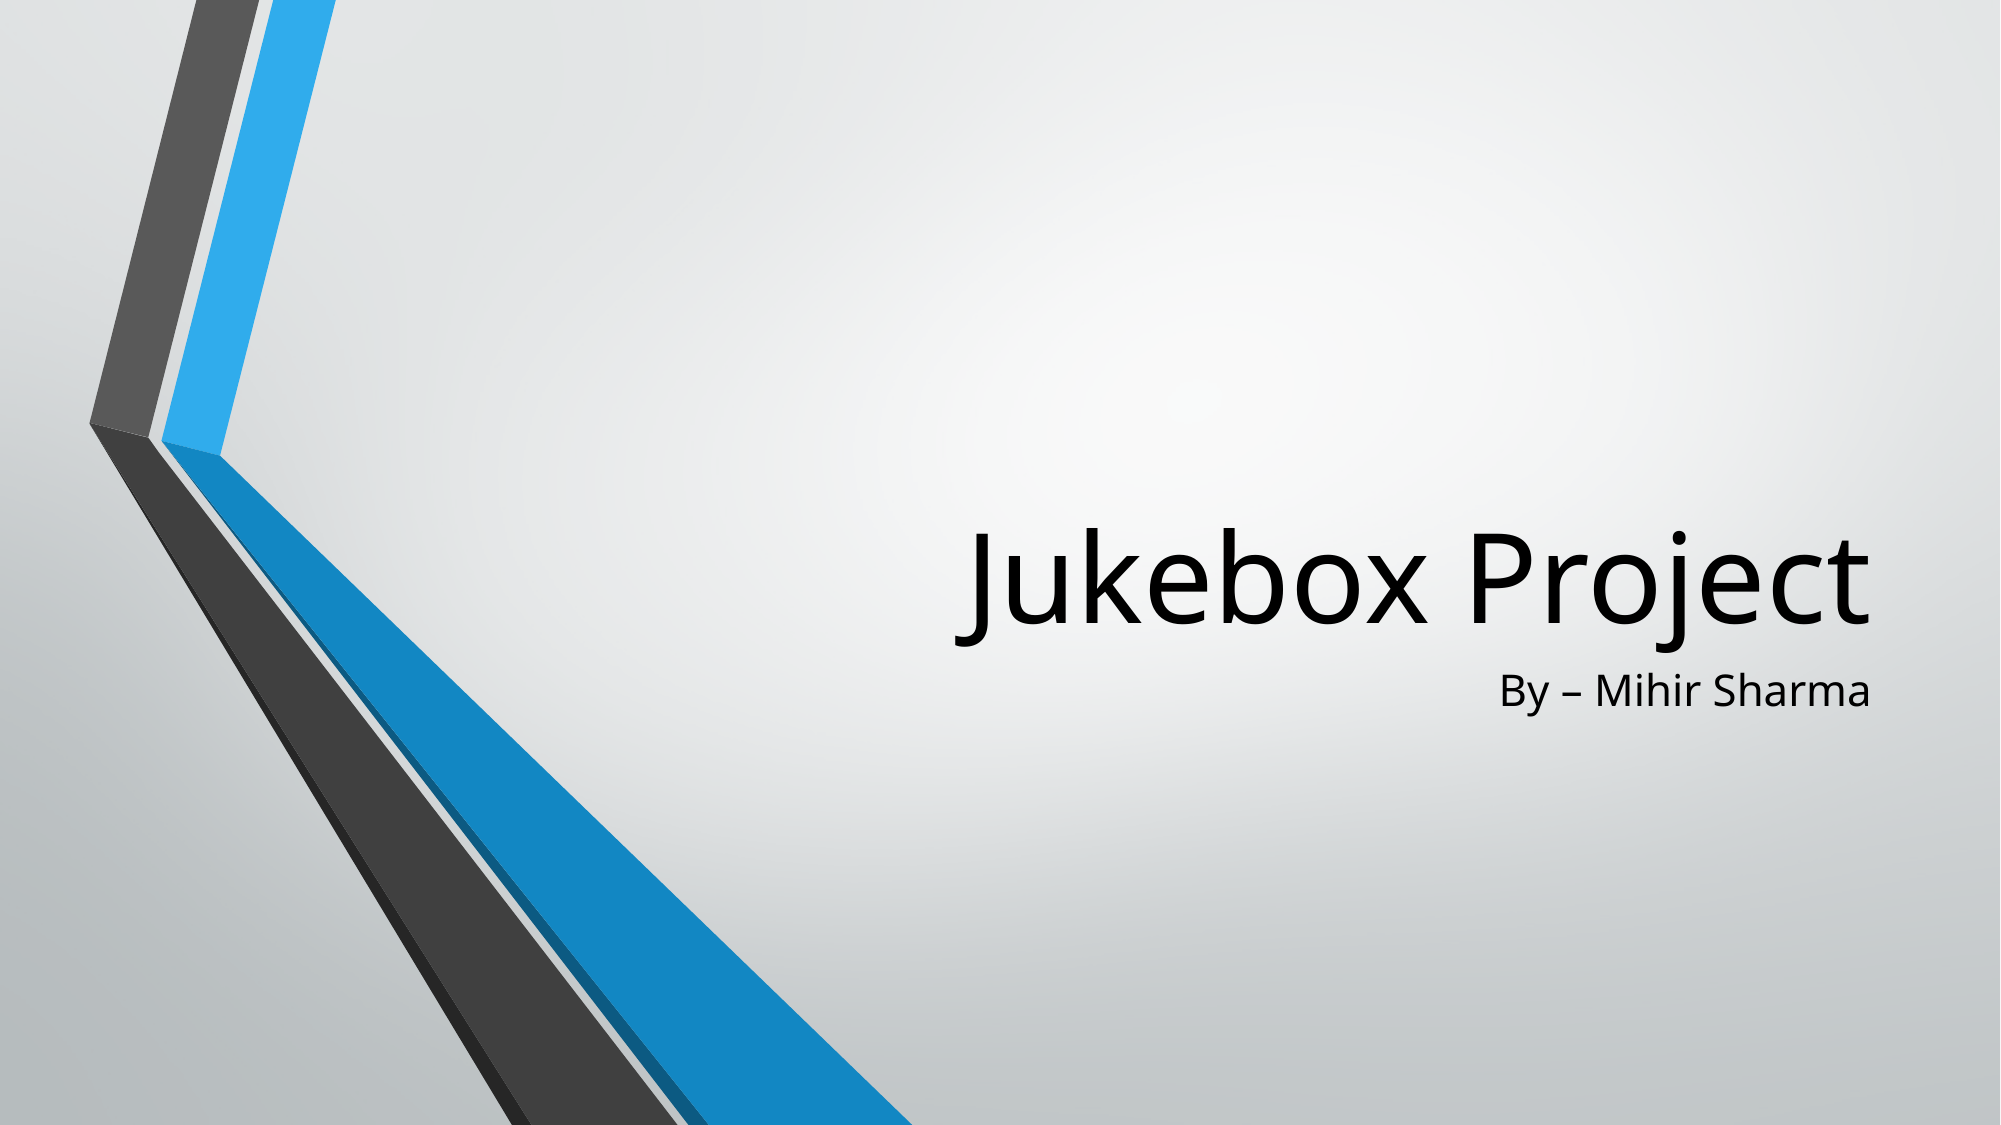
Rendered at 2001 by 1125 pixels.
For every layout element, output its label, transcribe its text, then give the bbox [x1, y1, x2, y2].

title Jukebox Project [480, 226, 1887, 656]
subtitle By – Mihir Sharma [740, 655, 1887, 884]
